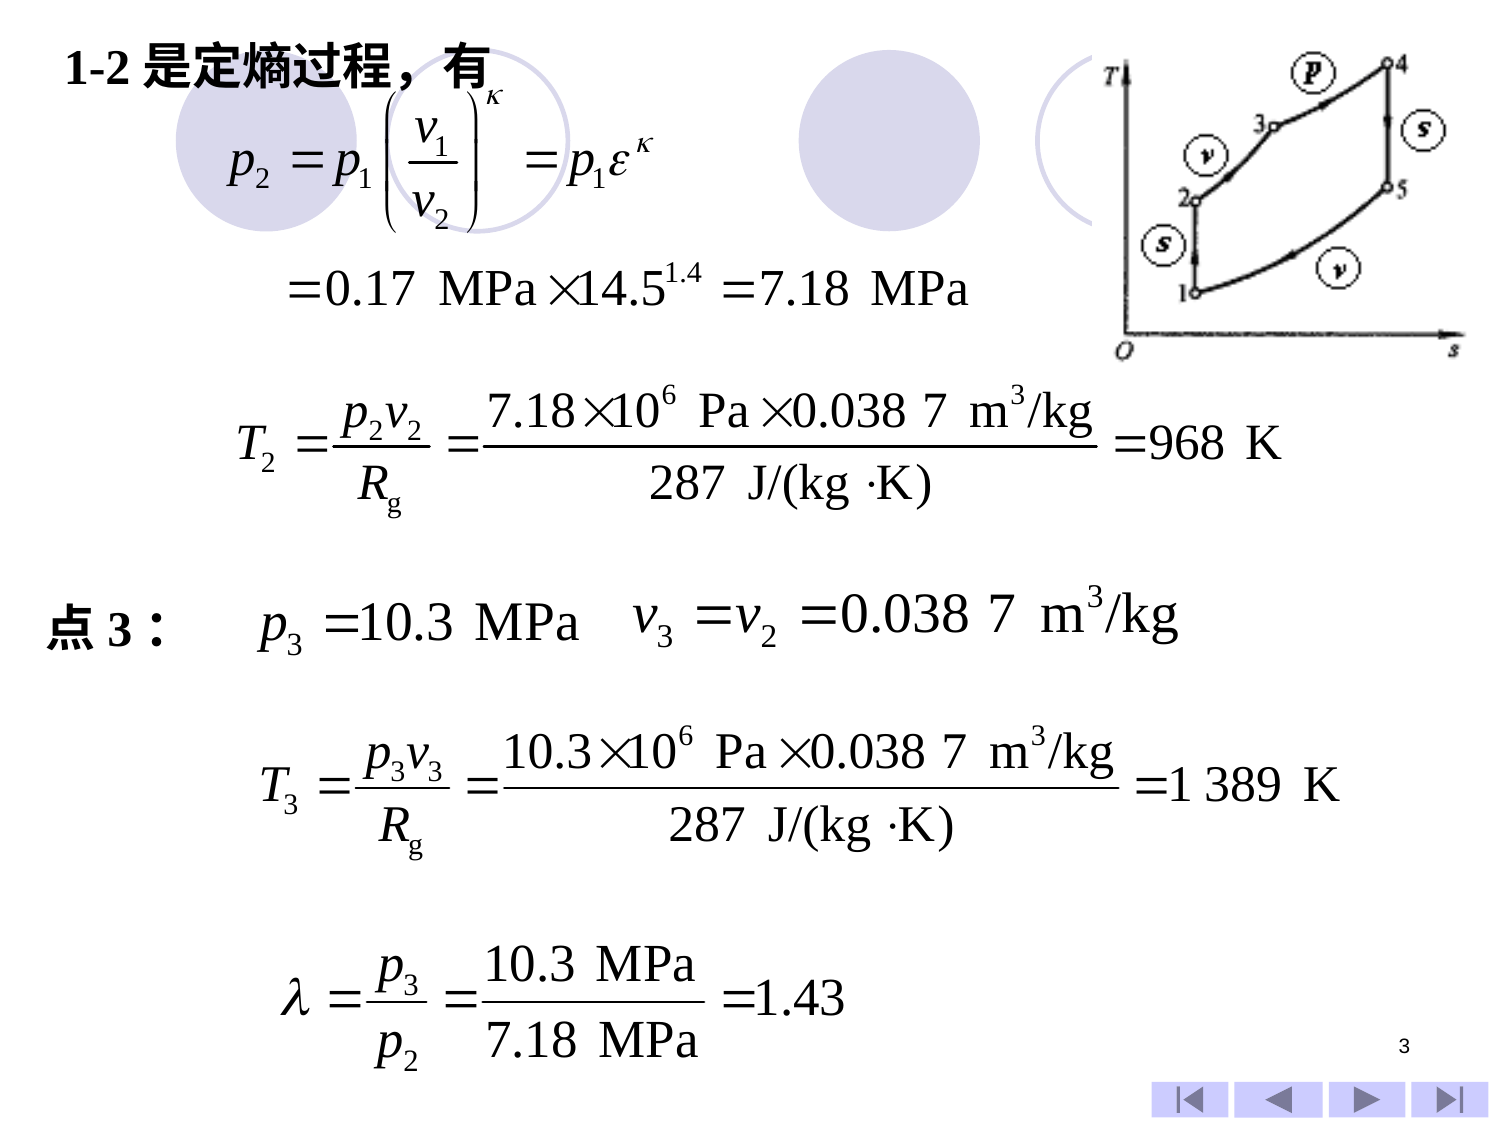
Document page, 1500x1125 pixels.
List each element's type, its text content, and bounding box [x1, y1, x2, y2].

text_box [1151, 1081, 1229, 1118]
text_box [1234, 1081, 1323, 1118]
text_box [1328, 1081, 1406, 1118]
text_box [272, 921, 853, 1083]
slide_number 3 [1074, 1024, 1426, 1101]
text_box 1-2是定熵过程，有 [48, 26, 519, 102]
text_box [1411, 1081, 1489, 1118]
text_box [214, 69, 982, 339]
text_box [253, 710, 1351, 870]
text_box 点3： [30, 580, 223, 665]
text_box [230, 370, 1294, 528]
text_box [1092, 30, 1489, 390]
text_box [244, 580, 592, 669]
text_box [624, 570, 1193, 662]
